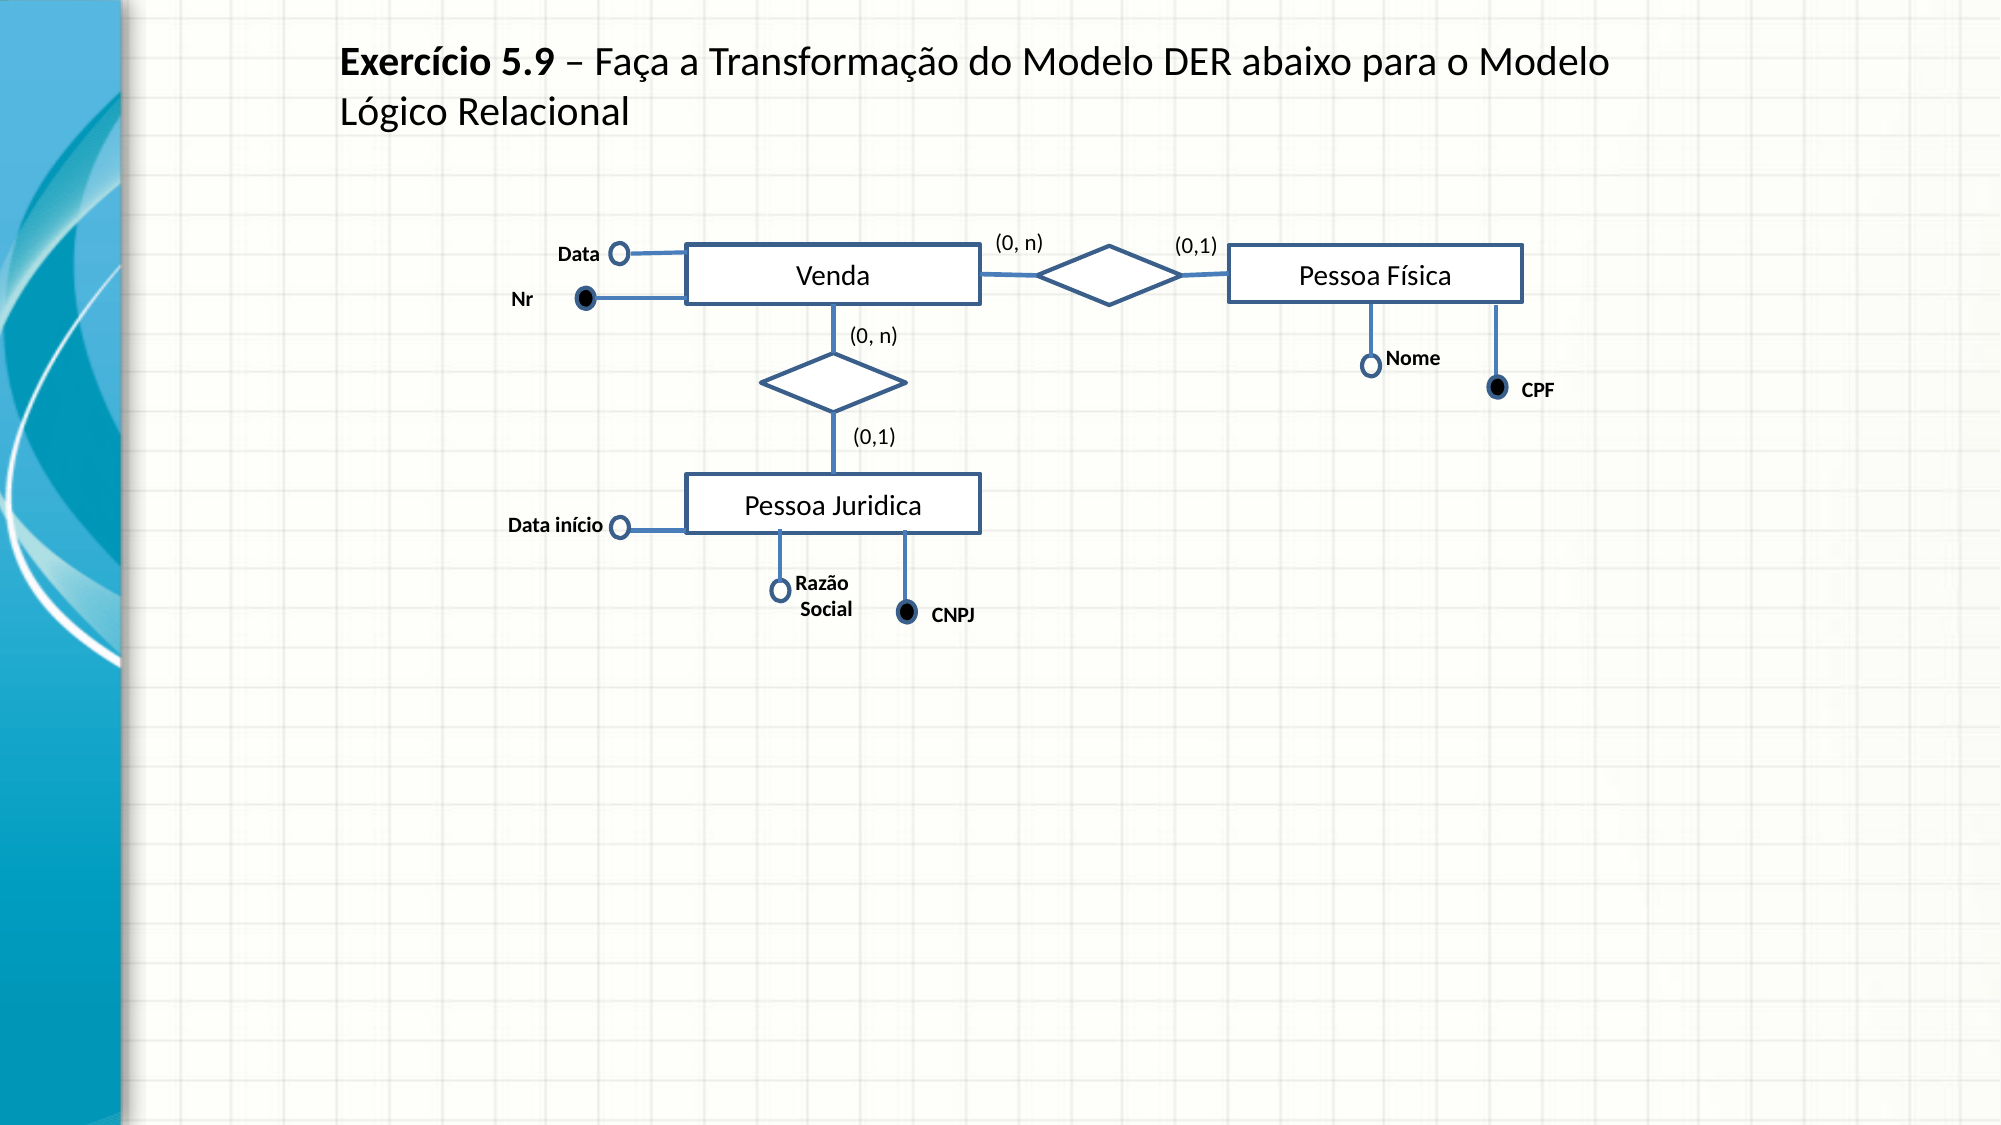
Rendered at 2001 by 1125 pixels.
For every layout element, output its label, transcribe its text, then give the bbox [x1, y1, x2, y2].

title Exercício 5.9 – Faça a Transformação do Modelo DER abaixo para o Modelo Lógico Relacional [324, 19, 1675, 149]
picture [0, 0, 2001, 1125]
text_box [491, 219, 1571, 635]
